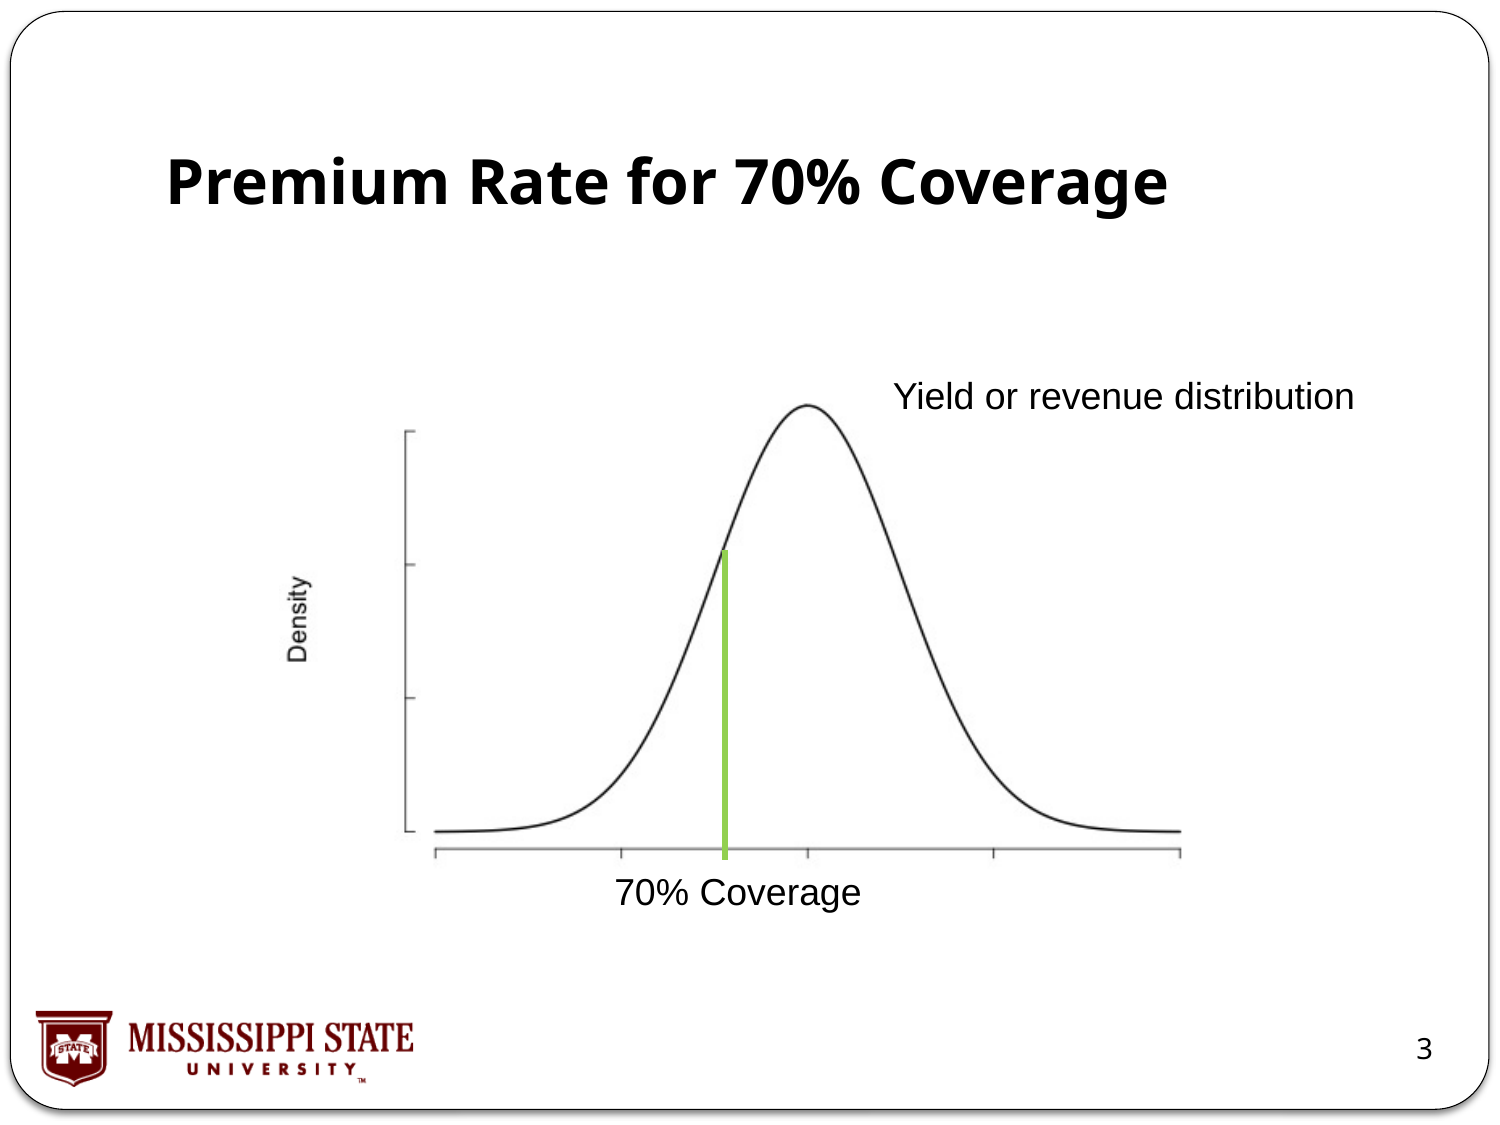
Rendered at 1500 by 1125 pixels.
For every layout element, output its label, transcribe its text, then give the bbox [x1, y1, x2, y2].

text_box Yield or revenue distribution [1280, 364, 1370, 425]
slide_number 3 [1386, 1011, 1464, 1089]
picture [24, 999, 425, 1099]
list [278, 262, 1276, 1008]
title Premium Rate for 70% Coverage [150, 45, 1425, 233]
